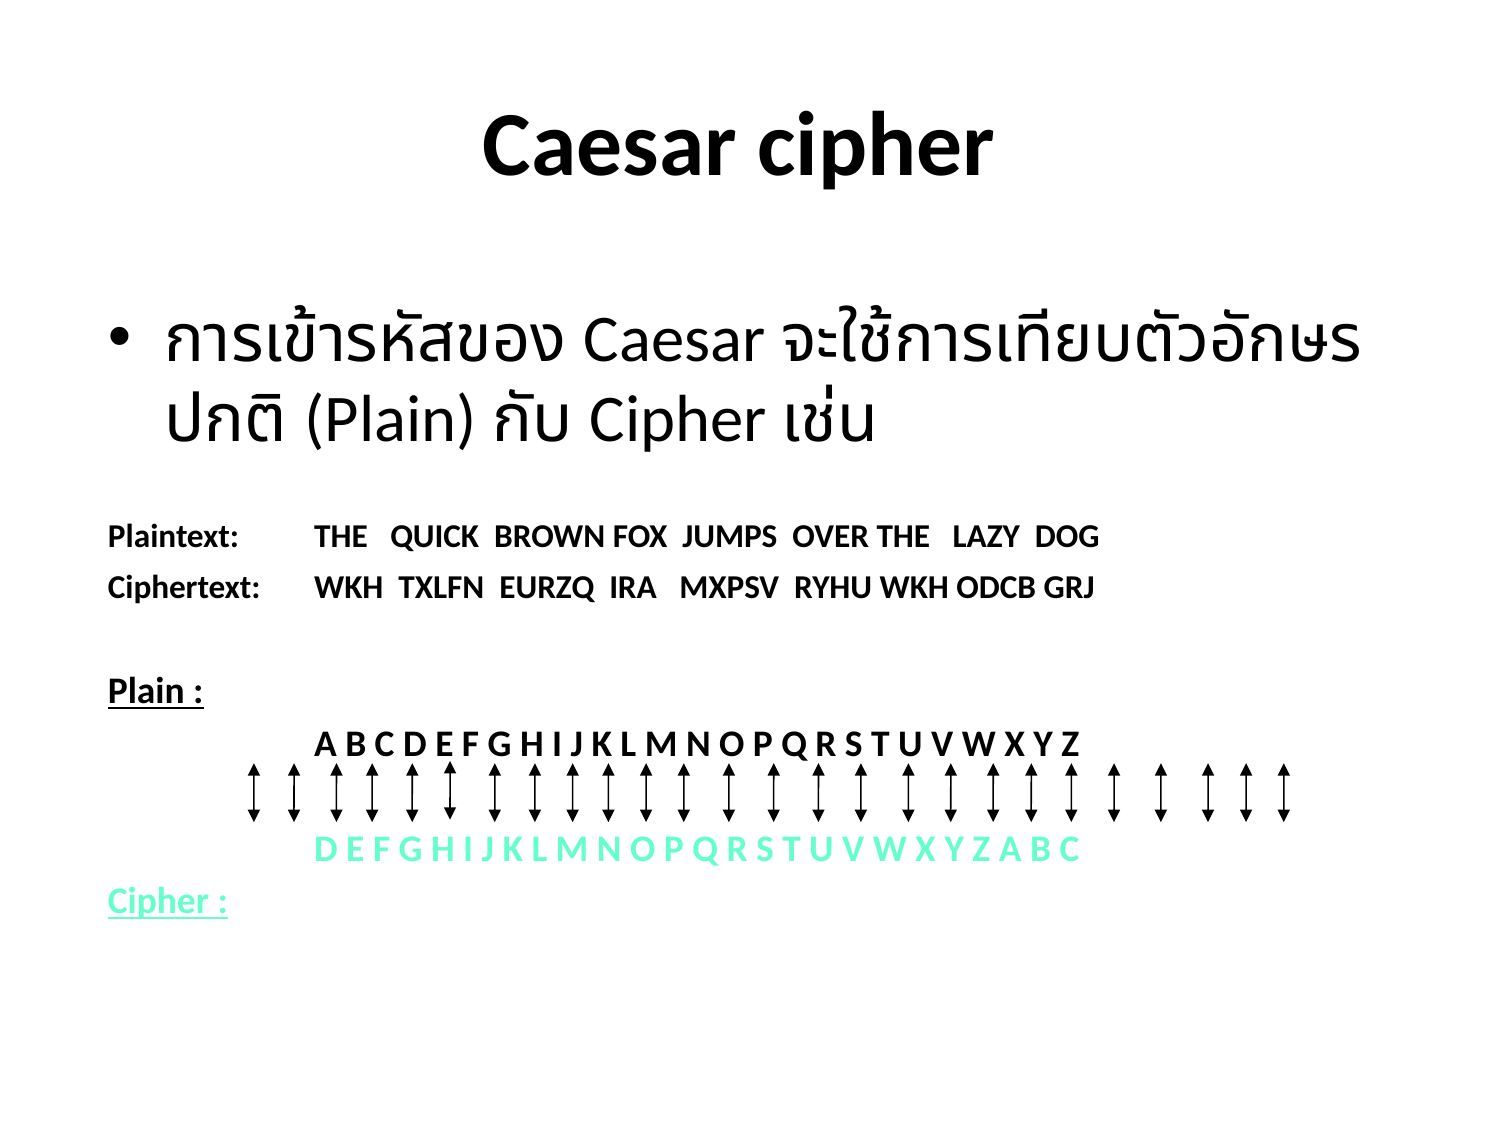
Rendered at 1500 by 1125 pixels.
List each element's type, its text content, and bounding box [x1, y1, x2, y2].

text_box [645, 763, 685, 823]
text_box [1239, 763, 1253, 823]
text_box [986, 763, 1000, 823]
text_box [443, 760, 457, 820]
text_box [406, 763, 419, 823]
text_box [1107, 763, 1121, 823]
text_box [330, 763, 343, 823]
text_box [902, 763, 915, 823]
text_box [247, 763, 261, 823]
text_box [566, 763, 579, 823]
text_box [722, 763, 736, 823]
text_box [1201, 763, 1215, 823]
text_box [365, 763, 379, 823]
text_box [488, 763, 502, 823]
text_box [602, 763, 615, 823]
text_box [1277, 763, 1291, 823]
text_box [1025, 763, 1038, 823]
text_box [767, 763, 780, 823]
text_box [528, 763, 542, 823]
title Caesar cipher [75, 45, 1425, 233]
text_box [944, 763, 957, 823]
text_box [854, 763, 868, 823]
text_box [1154, 763, 1168, 823]
text_box [287, 763, 301, 823]
text_box [1065, 763, 1078, 823]
text_box [812, 763, 825, 823]
list การเข้ารหัสของ Caesar จะใช้การเทียบตัวอักษรปกติ (Plain) กับ Cipher เช่น Plaintext: THE QUICK BROWN FOX JUMPS OVER THE LAZY DOG Ciphertext: WKH TXLFN EURZQ IRA MXPSV RYHU WKH ODCB GRJ Plain : A B C D E F G H I J K L M N O P Q R S T U V W X Y Z D E F G H I J K L M N O P Q R S T U V W X Y Z A B C Cipher : [92, 287, 1500, 1000]
